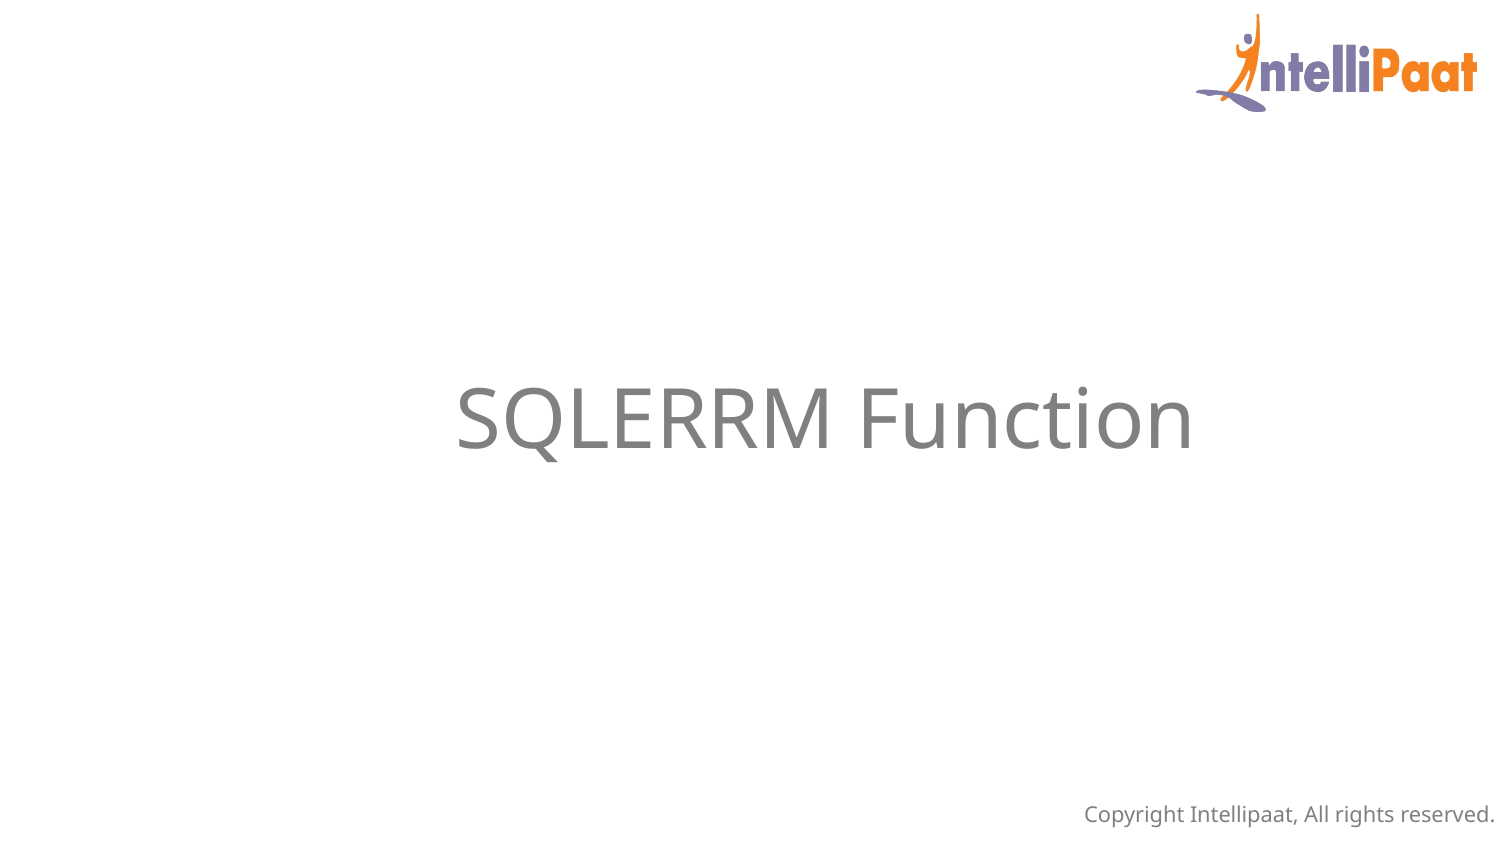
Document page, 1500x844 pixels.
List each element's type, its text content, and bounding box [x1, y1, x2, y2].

list SQLERRM Function [387, 374, 1280, 470]
picture [1196, 14, 1477, 112]
